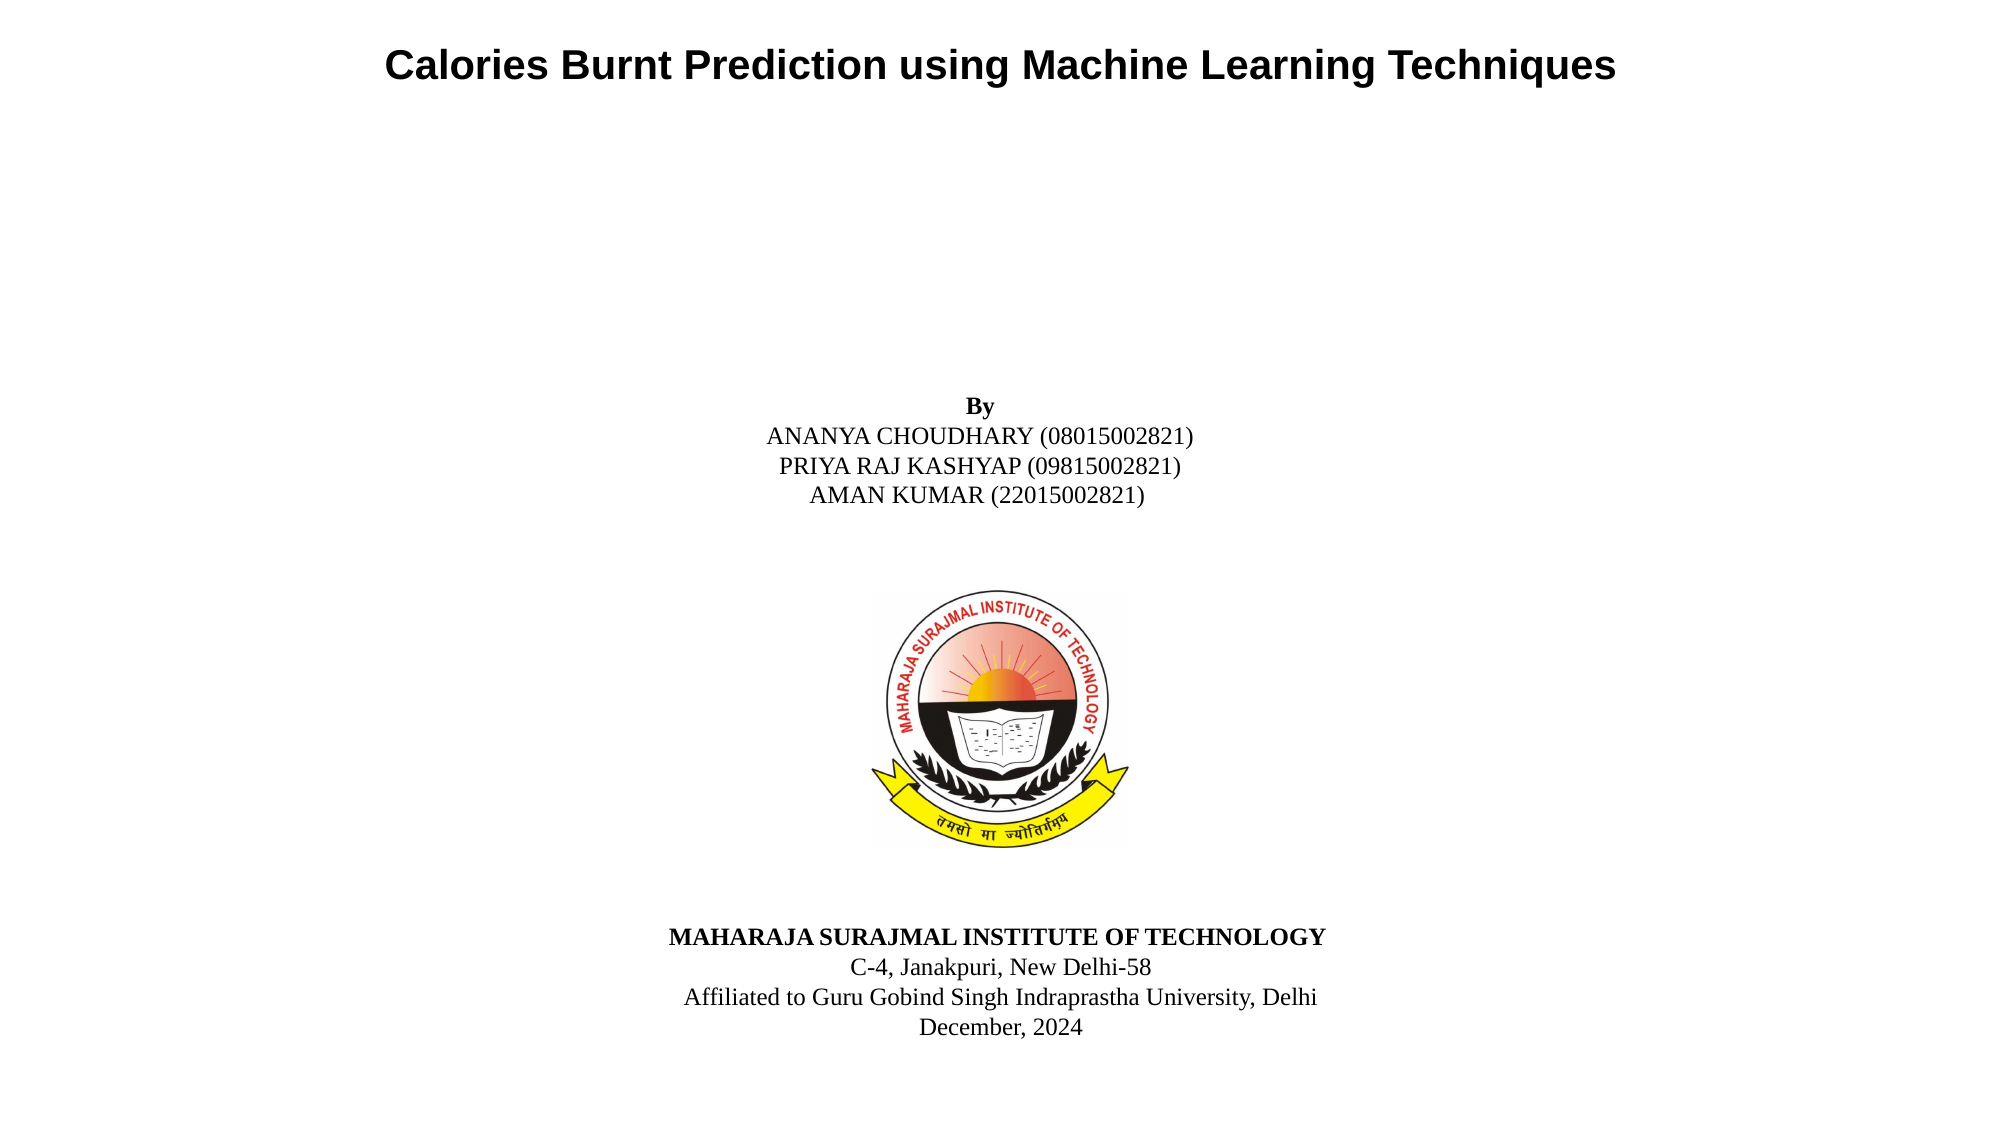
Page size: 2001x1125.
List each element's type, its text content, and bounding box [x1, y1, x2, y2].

text_box MAHARAJA SURAJMAL INSTITUTE OF TECHNOLOGY C-4, Janakpuri, New Delhi-58 Affiliated to Guru Gobind Singh Indraprastha University, Delhi December, 2024 [653, 912, 1349, 1048]
text_box By ANANYA CHOUDHARY (08015002821) PRIYA RAJ KASHYAP (09815002821) AMAN KUMAR (22015002821) [751, 381, 1210, 562]
picture [871, 590, 1129, 848]
text_box Calories Burnt Prediction using Machine Learning Techniques [210, 30, 1792, 96]
